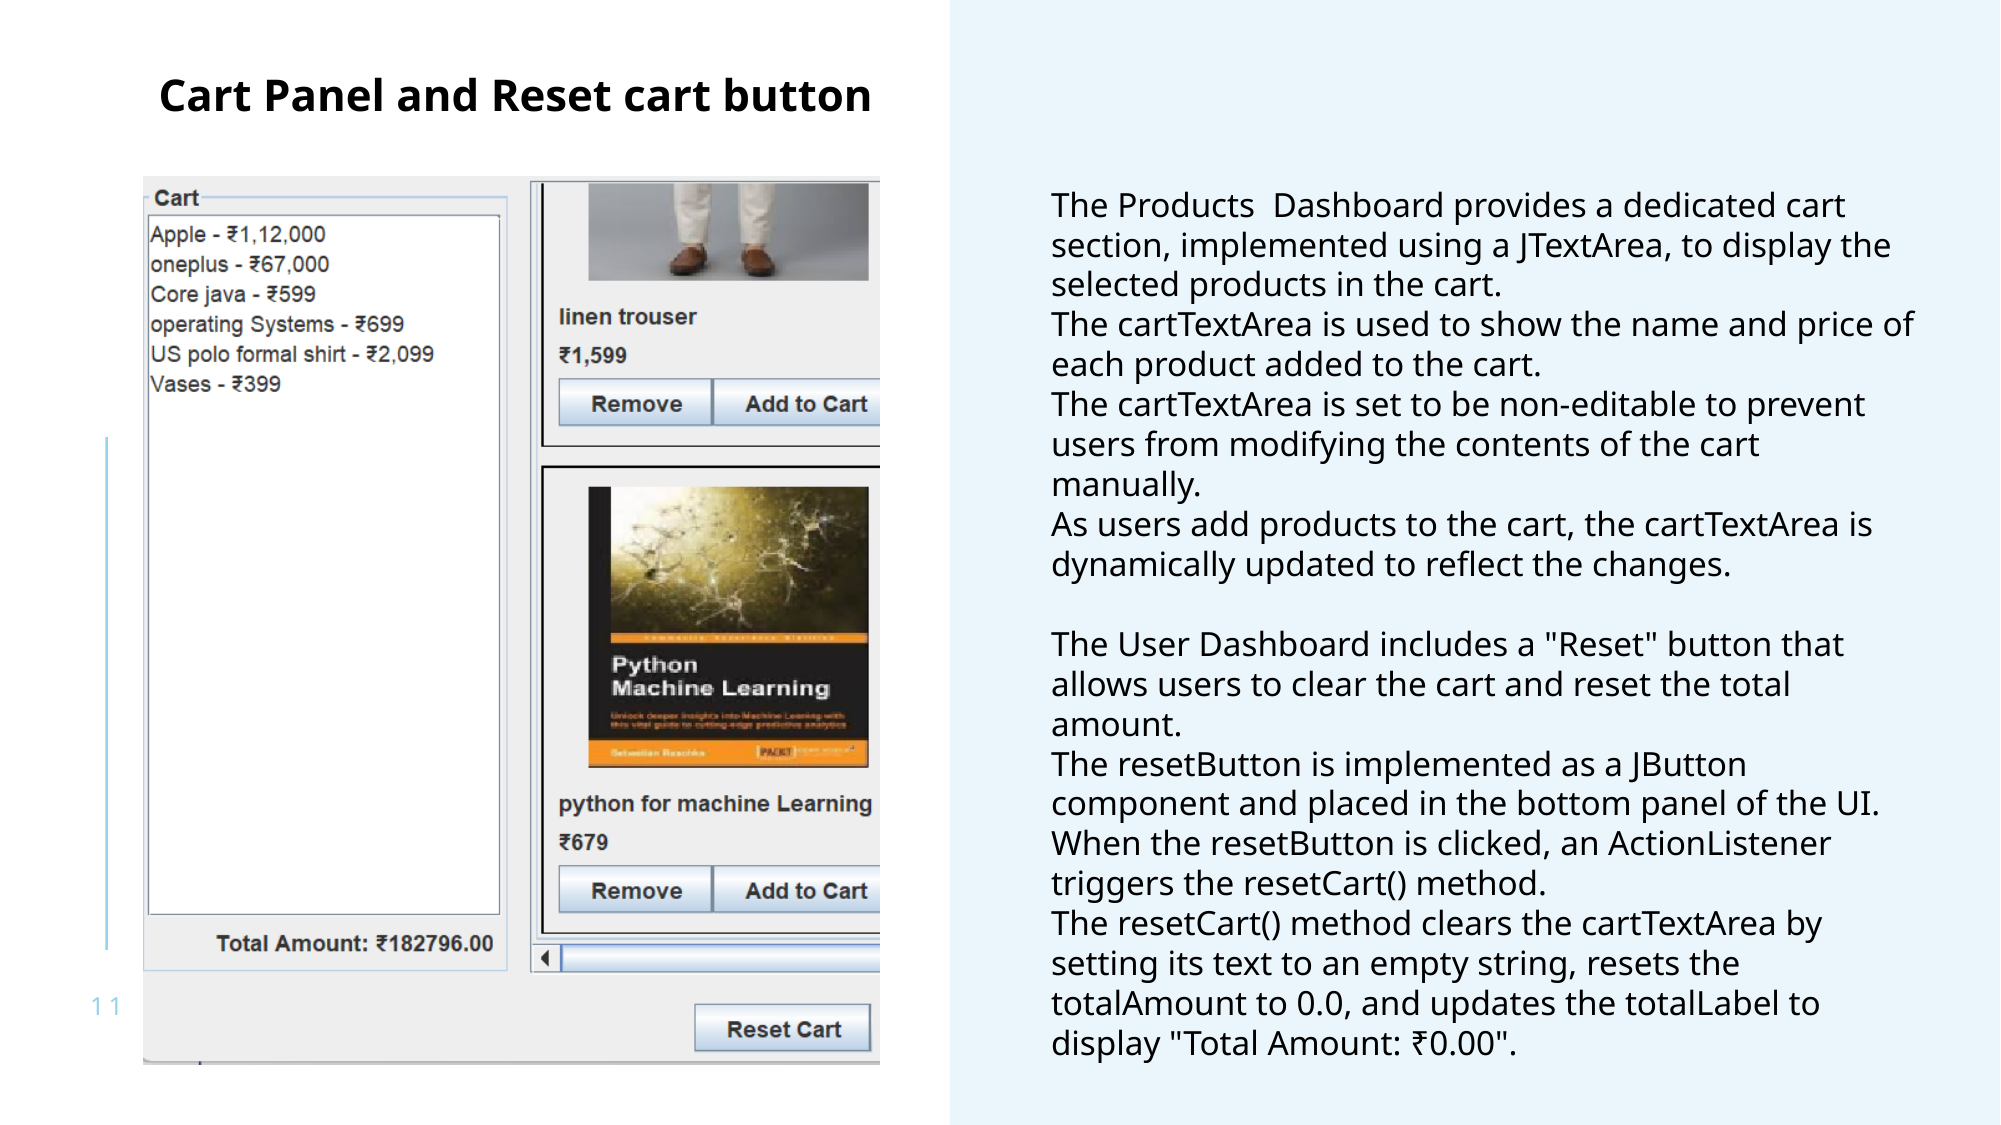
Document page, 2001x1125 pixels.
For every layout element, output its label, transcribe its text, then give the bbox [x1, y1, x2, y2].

picture [143, 176, 880, 1065]
slide_number 11 [68, 992, 143, 1023]
text_box Cart Panel and Reset cart button [143, 60, 910, 128]
text_box The Products Dashboard provides a dedicated cart section, implemented using a JTextArea, to display the selected products in the cart. The cartTextArea is used to show the name and price of each product added to the cart. The cartTextArea is set to be non-editable to prevent users from modifying the contents of the cart manually. As users add products to the cart, the cartTextArea is dynamically updated to reflect the changes. The User Dashboard includes a "Reset" button that allows users to clear the cart and reset the total amount. The resetButton is implemented as a JButton component and placed in the bottom panel of the UI. When the resetButton is clicked, an ActionListener triggers the resetCart() method. The resetCart() method clears the cartTextArea by setting its text to an empty string, resets the totalAmount to 0.0, and updates the totalLabel to display "Total Amount: ₹0.00". [1036, 176, 1931, 1125]
